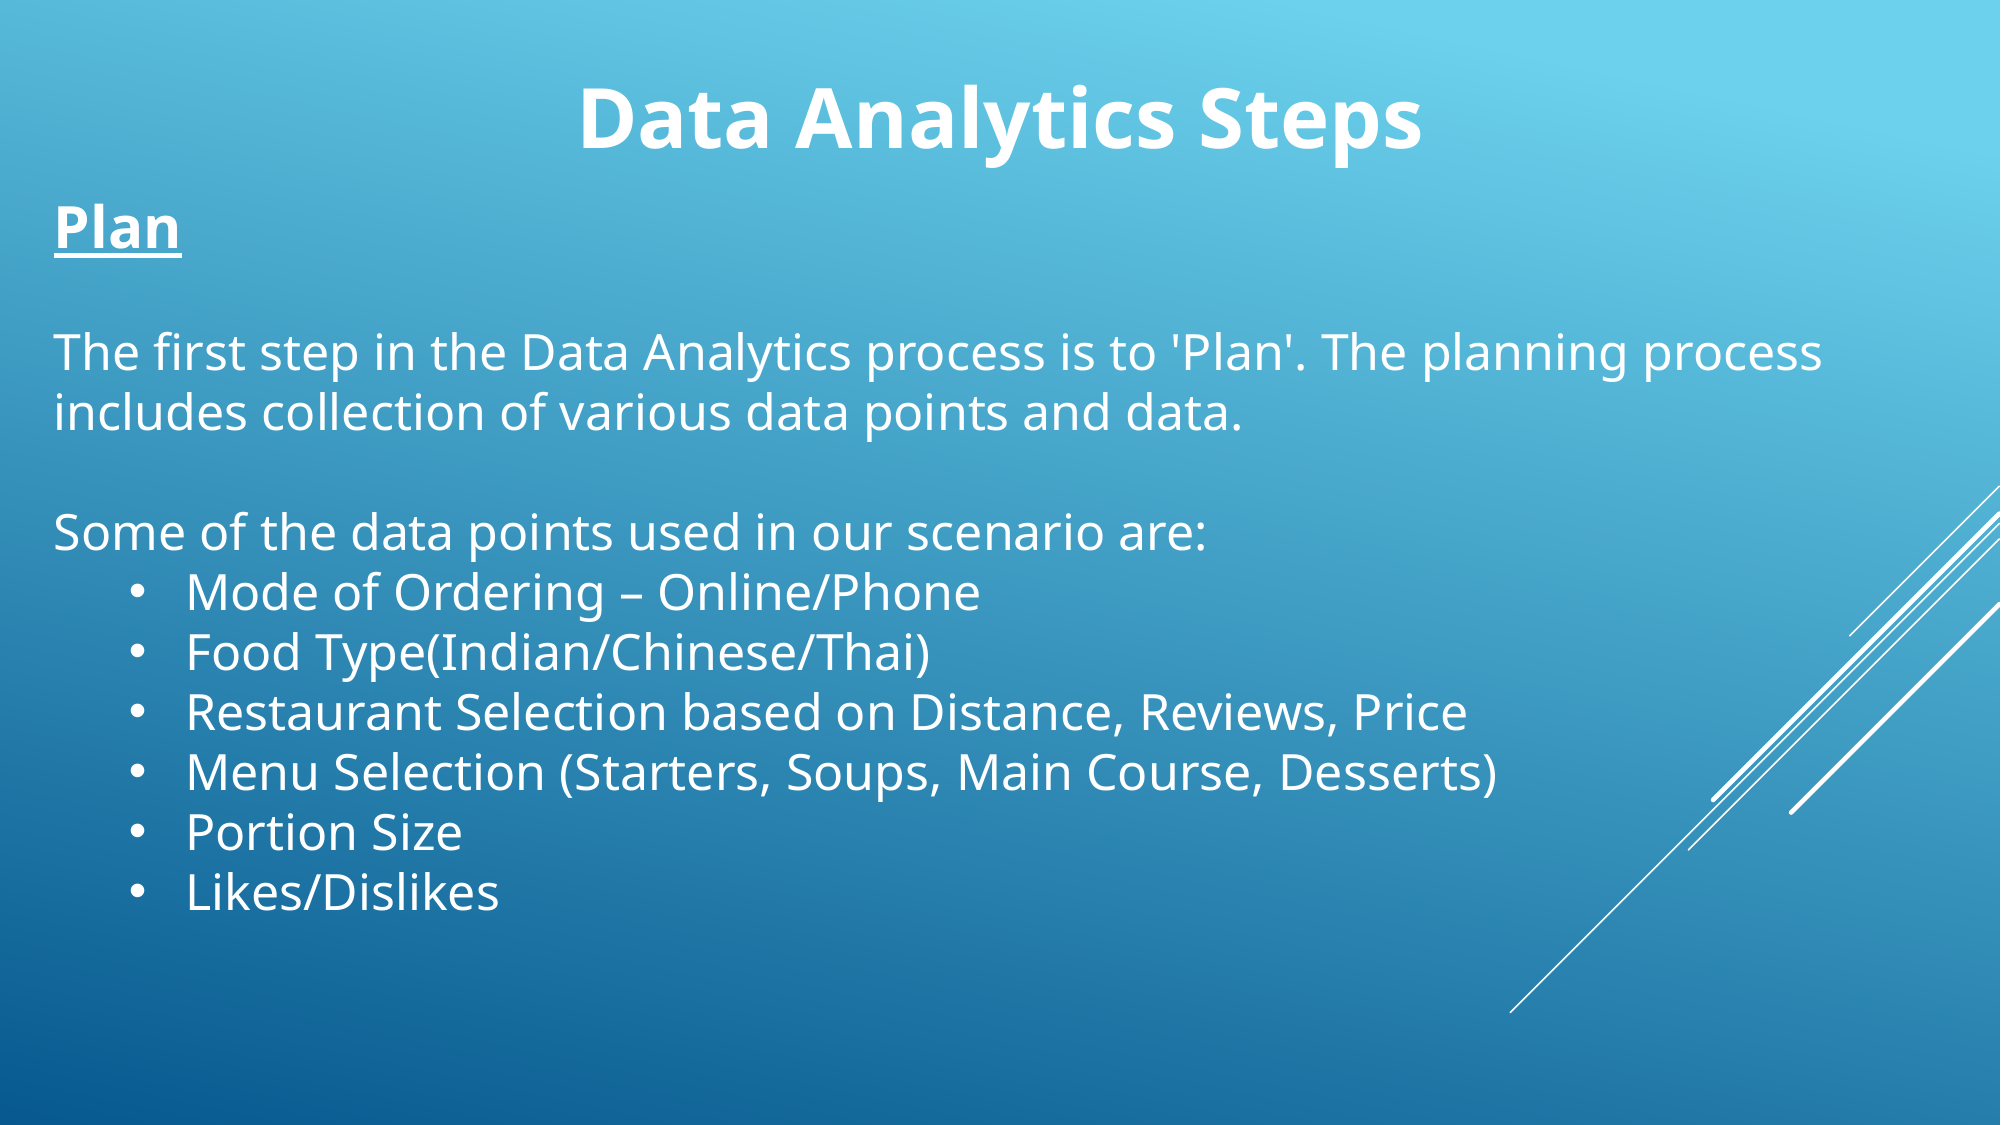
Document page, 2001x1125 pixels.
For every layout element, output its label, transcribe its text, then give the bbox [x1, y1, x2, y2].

text_box Data Analytics Steps [0, 57, 2000, 173]
text_box Plan The first step in the Data Analytics process is to 'Plan'. The planning process includes collection of various data points and data. Some of the data points used in our scenario are: Mode of Ordering – Online/Phone Food Type(Indian/Chinese/Thai) Restaurant Selection based on Distance, Reviews, Price Menu Selection (Starters, Soups, Main Course, Desserts) Portion Size Likes/Dislikes [38, 183, 1967, 928]
